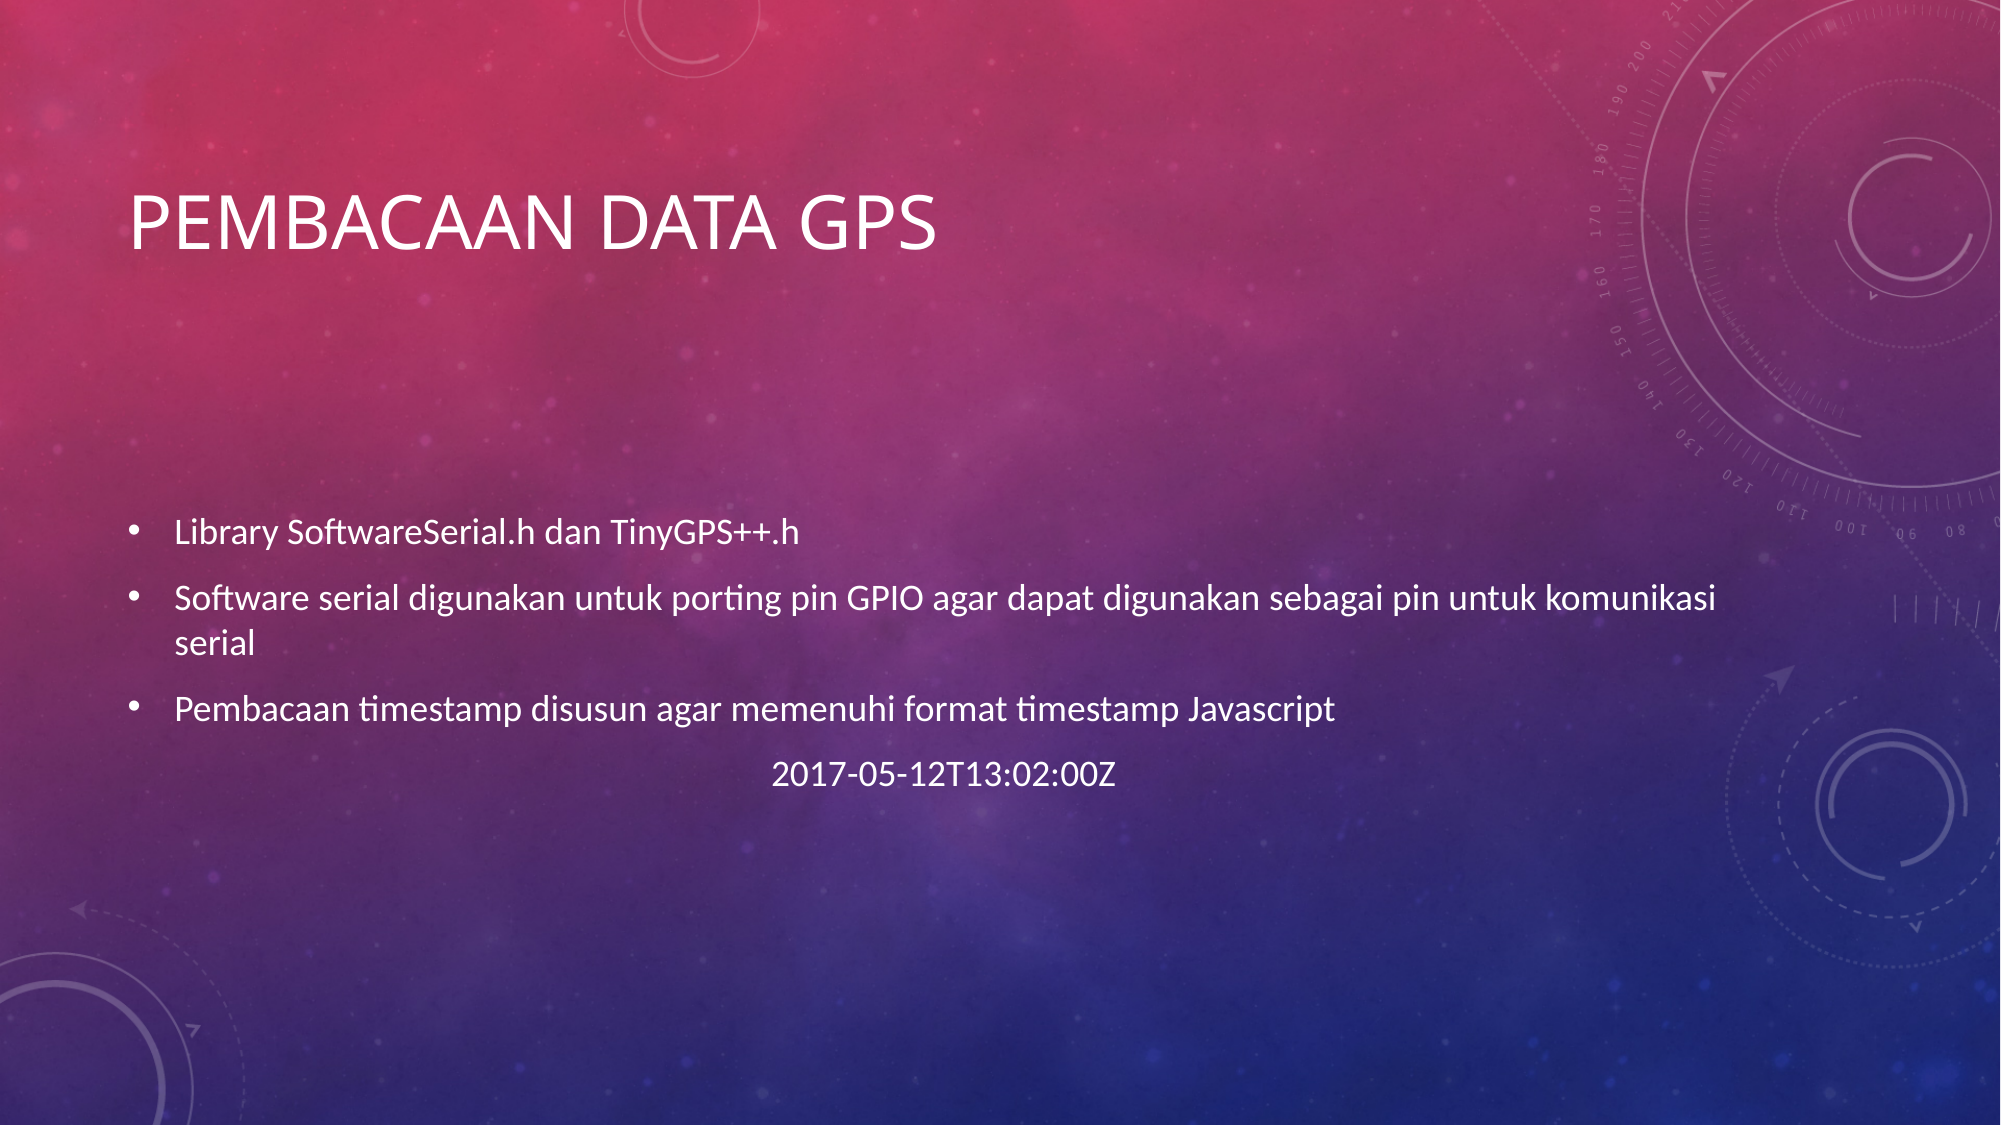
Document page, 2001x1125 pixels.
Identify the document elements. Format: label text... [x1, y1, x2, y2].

picture [0, 0, 2001, 1125]
list Library SoftwareSerial.h dan TinyGPS++.h Software serial digunakan untuk porting pin GPIO agar dapat digunakan sebagai pin untuk komunikasi serial Pembacaan timestamp disusun agar memenuhi format timestamp Javascript 2017-05-12T13:02:00Z [112, 351, 1775, 950]
title Pembacaan Data GPS [112, 99, 1775, 339]
